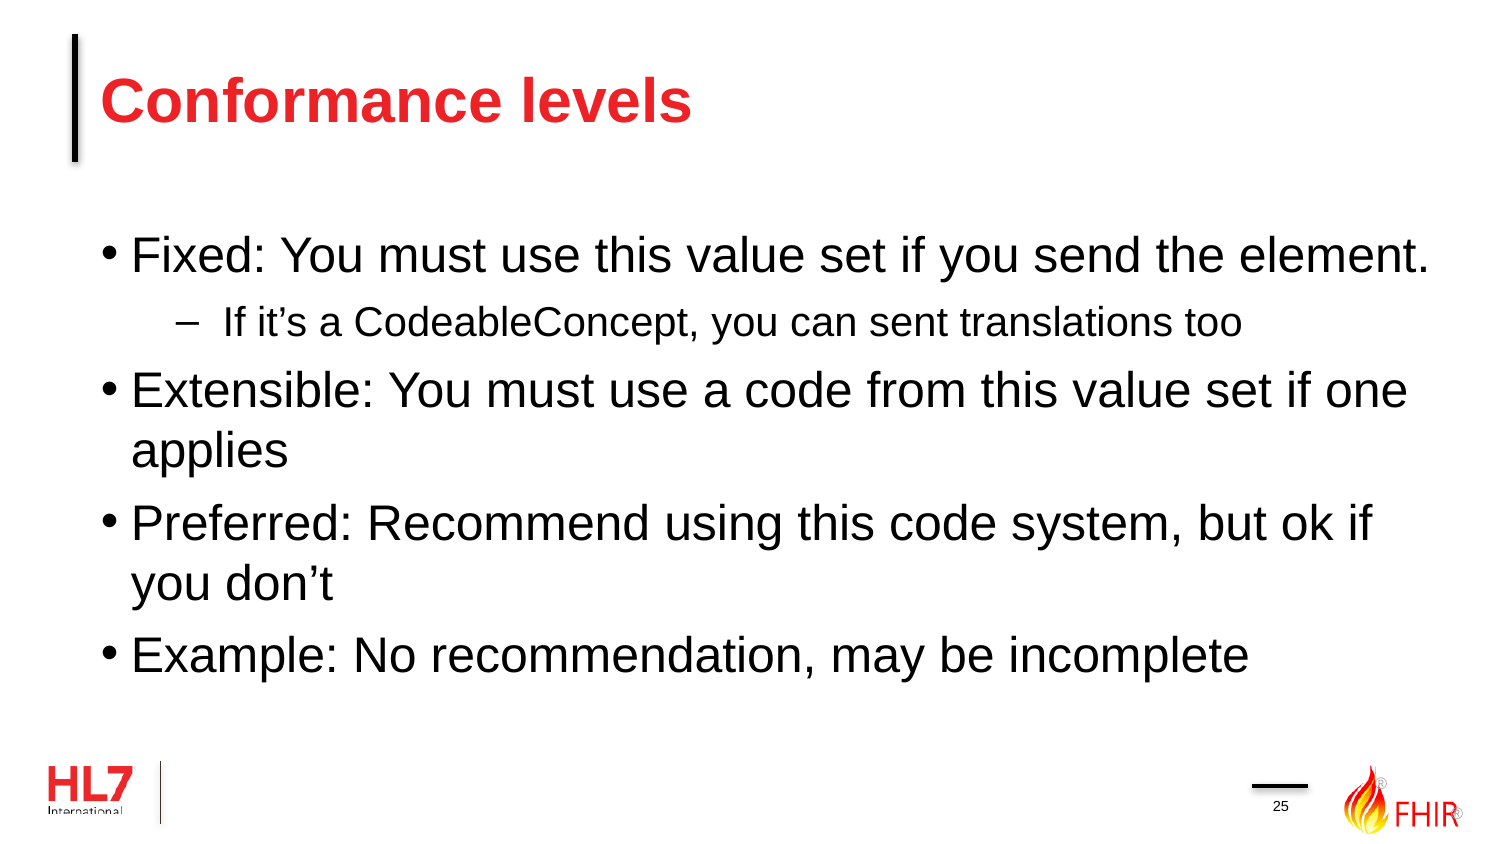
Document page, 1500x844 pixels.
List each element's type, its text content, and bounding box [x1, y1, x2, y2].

picture [1339, 760, 1463, 837]
title Conformance levels [100, 33, 1451, 163]
slide_number 25 [1258, 786, 1304, 814]
list Fixed: You must use this value set if you send the element. If it’s a CodeableConcept, you can sent translations too Extensible: You must use a code from this value set if one applies Preferred: Recommend using this code system, but ok if you don’t Example: No recommendation, may be incomplete [100, 222, 1451, 731]
